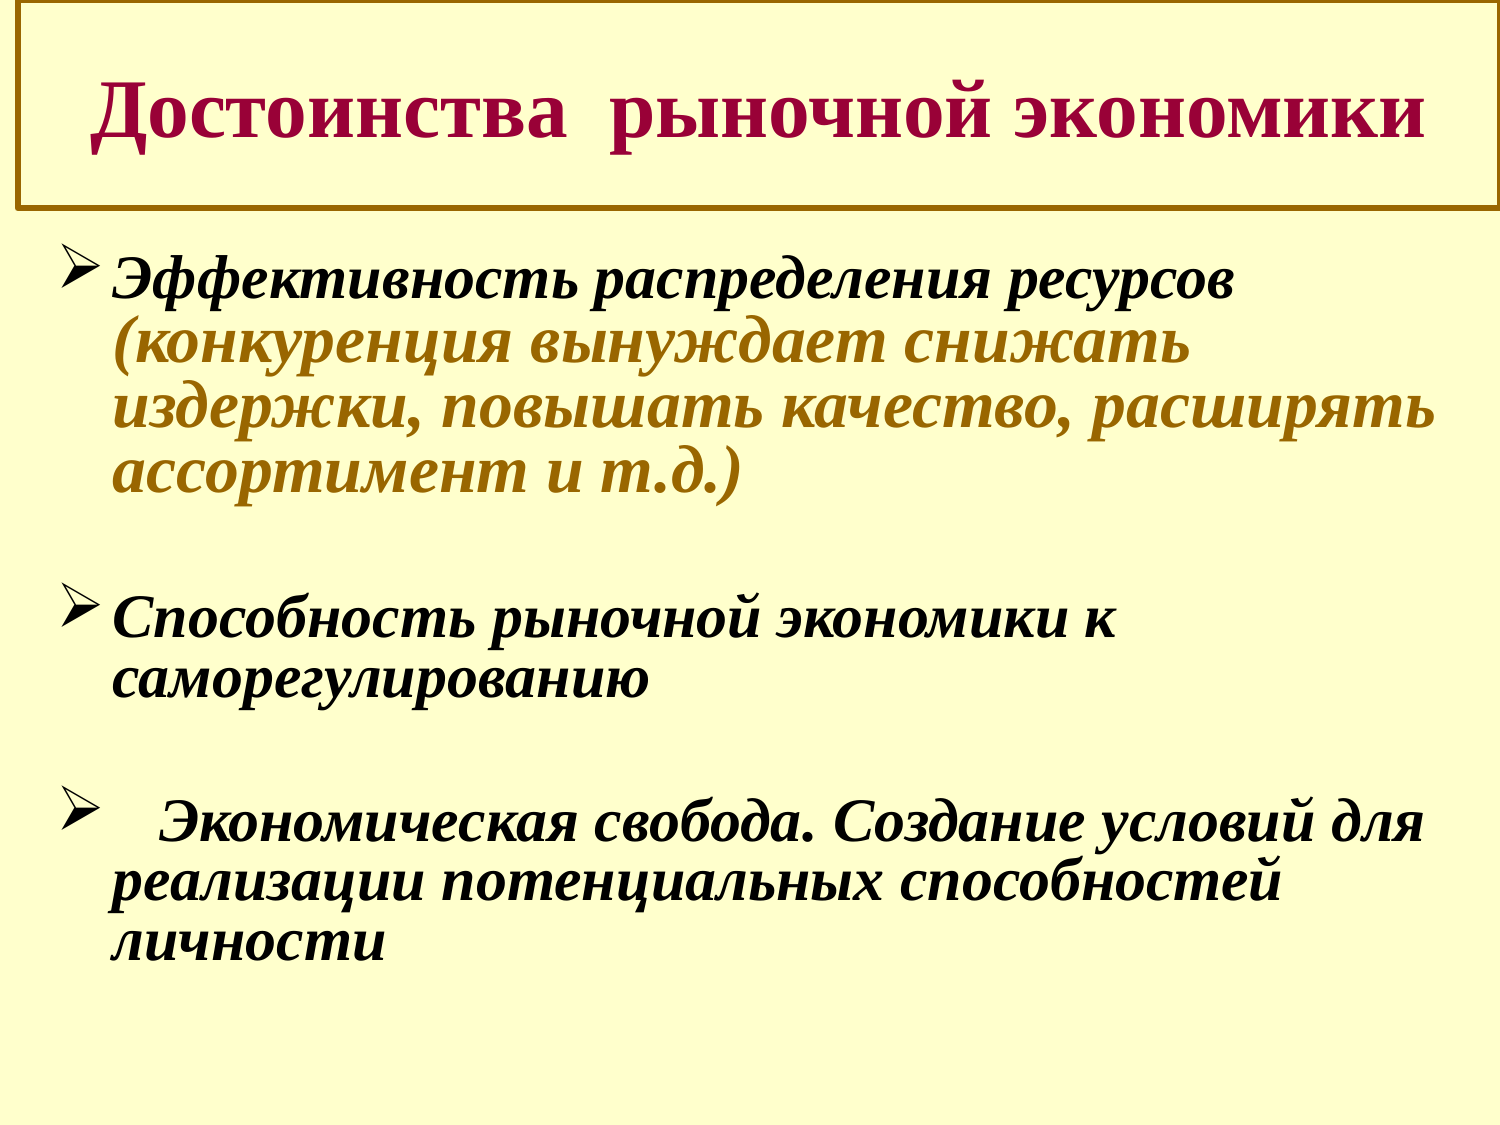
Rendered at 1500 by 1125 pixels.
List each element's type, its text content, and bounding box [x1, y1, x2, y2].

list Эффективность распределения ресурсов (конкуренция вынуждает снижать издержки, повышать качество, расширять ассортимент и т.д.) Способность рыночной экономики к саморегулированию Экономическая свобода. Создание условий для реализации потенциальных способностей личности [41, 243, 1500, 1125]
title Достоинства рыночной экономики [17, 0, 1500, 209]
